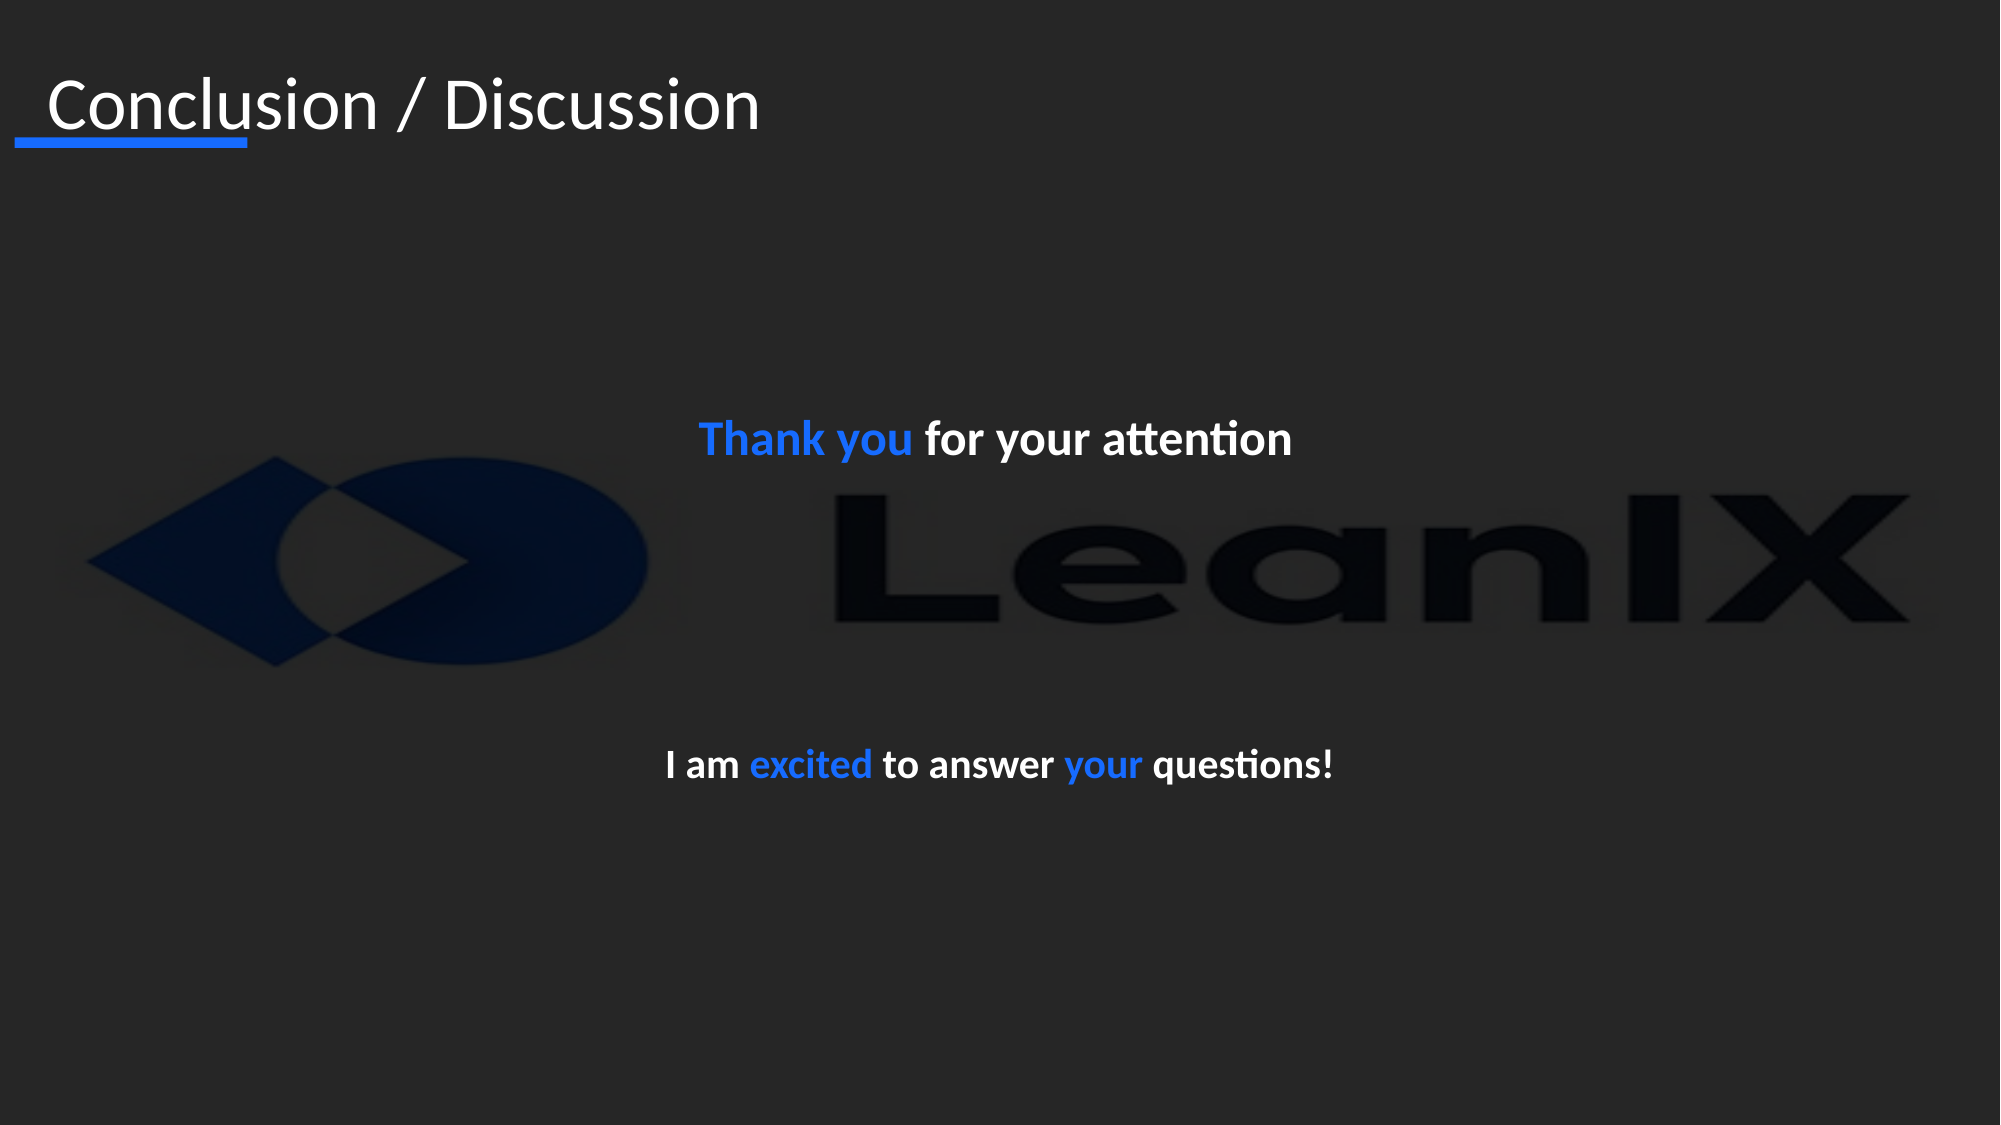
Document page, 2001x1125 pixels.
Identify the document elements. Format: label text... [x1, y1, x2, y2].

text_box Thank you for your attention [683, 383, 1317, 473]
text_box [14, 136, 248, 149]
text_box Conclusion / Discussion [32, 25, 1436, 153]
text_box [0, 0, 2000, 1125]
text_box I am excited to answer your questions! [640, 717, 1360, 795]
